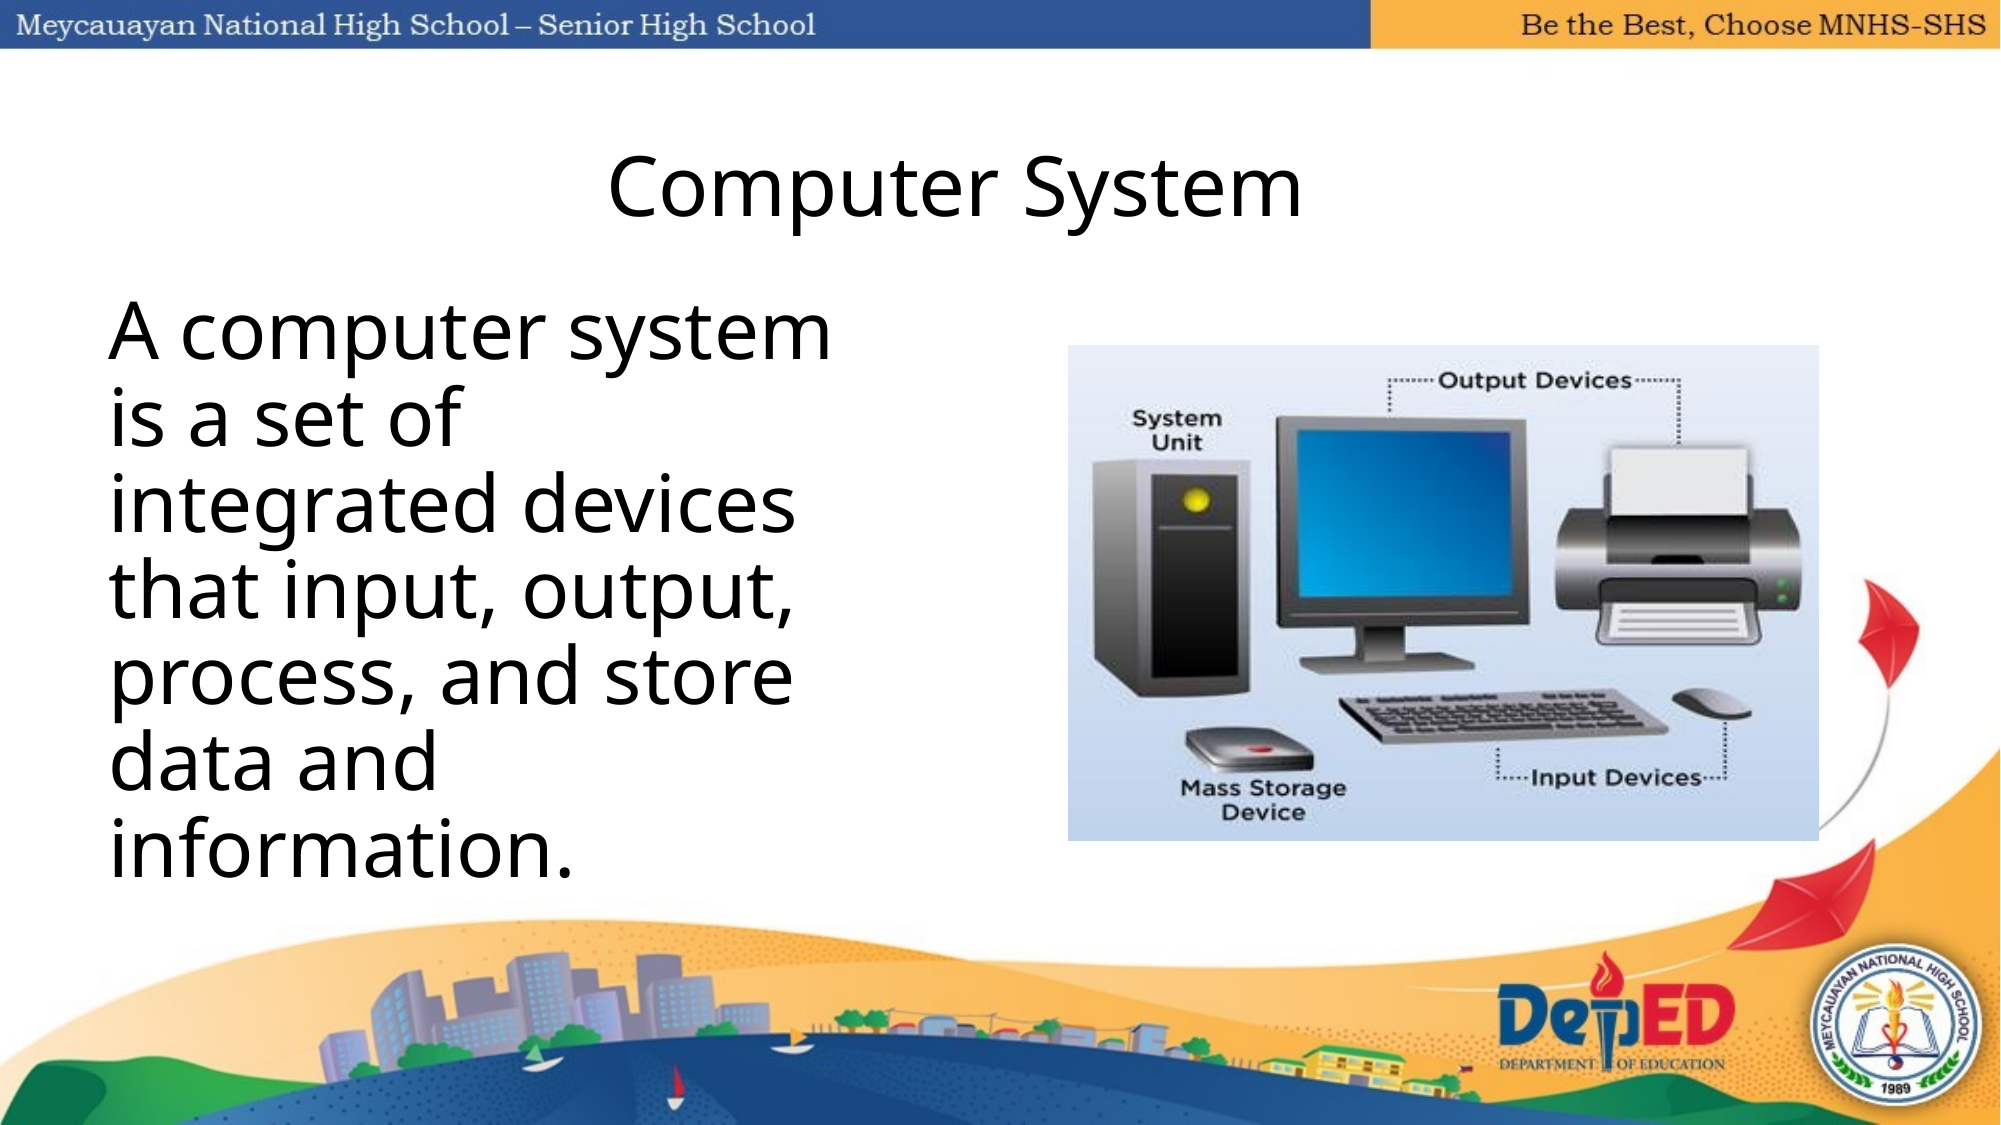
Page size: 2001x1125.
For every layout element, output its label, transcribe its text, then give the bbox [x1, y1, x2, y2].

text_box A computer system is a set of integrated devices that input, output, process, and store data and information. [93, 280, 850, 905]
picture [0, 0, 2001, 1125]
title Computer System [93, 97, 1819, 281]
